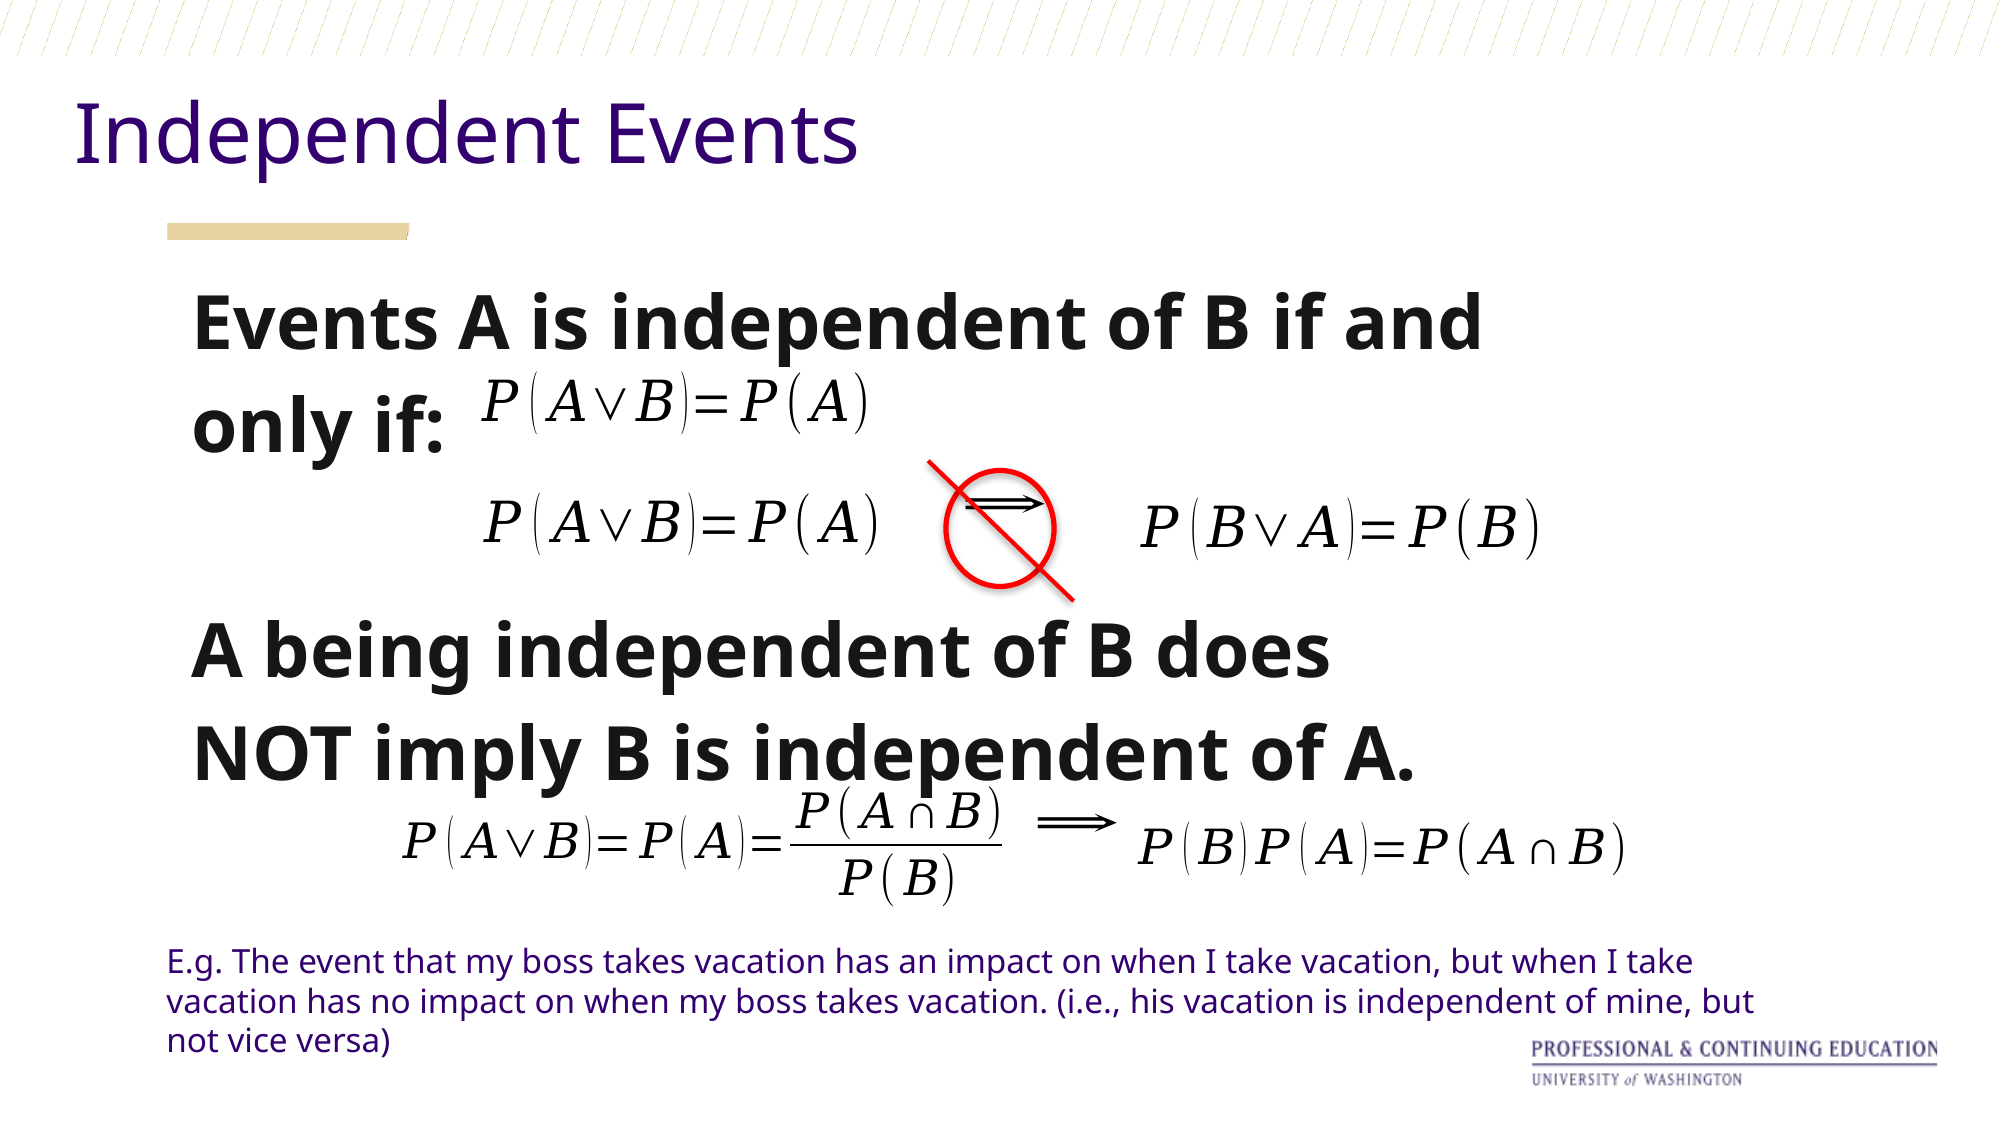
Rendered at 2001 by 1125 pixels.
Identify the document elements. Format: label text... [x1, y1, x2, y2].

picture [0, 0, 2001, 56]
list Events A is independent of B if and only if: A being independent of B does NOT imply B is independent of A. [176, 254, 1522, 789]
text_box E.g. The event that my boss takes vacation has an impact on when I take vacation, but when I take vacation has no impact on when my boss takes vacation. (i.e., his vacation is independent of mine, but not vice versa) [151, 932, 1785, 1067]
list Independent Events [60, 33, 1938, 240]
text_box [927, 460, 1074, 602]
